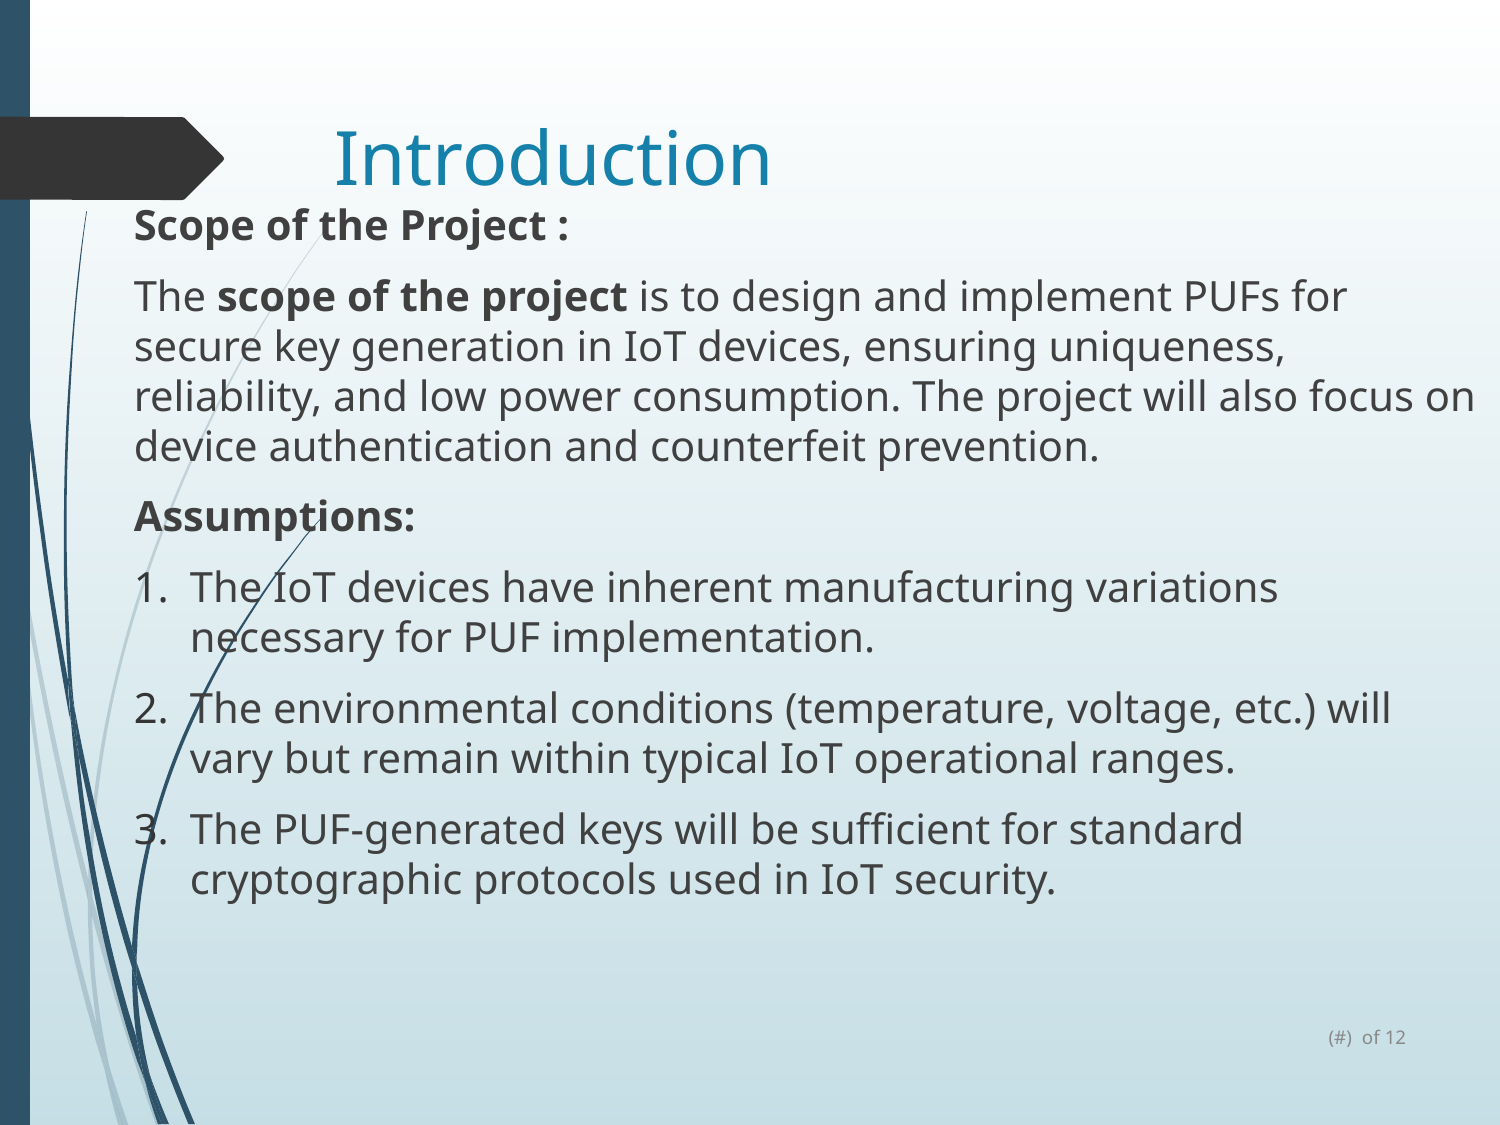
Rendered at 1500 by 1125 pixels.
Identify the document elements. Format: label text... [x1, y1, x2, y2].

slide_number (#) of 12 [1303, 1007, 1432, 1068]
list Scope of the Project : The scope of the project is to design and implement PUFs for secure key generation in IoT devices, ensuring uniqueness, reliability, and low power consumption. The project will also focus on device authentication and counterfeit prevention. Assumptions: The IoT devices have inherent manufacturing variations necessary for PUF implementation. The environmental conditions (temperature, voltage, etc.) will vary but remain within typical IoT operational ranges. The PUF-generated keys will be sufficient for standard cryptographic protocols used in IoT security. [99, 190, 1498, 1008]
title Introduction [319, 102, 1400, 190]
